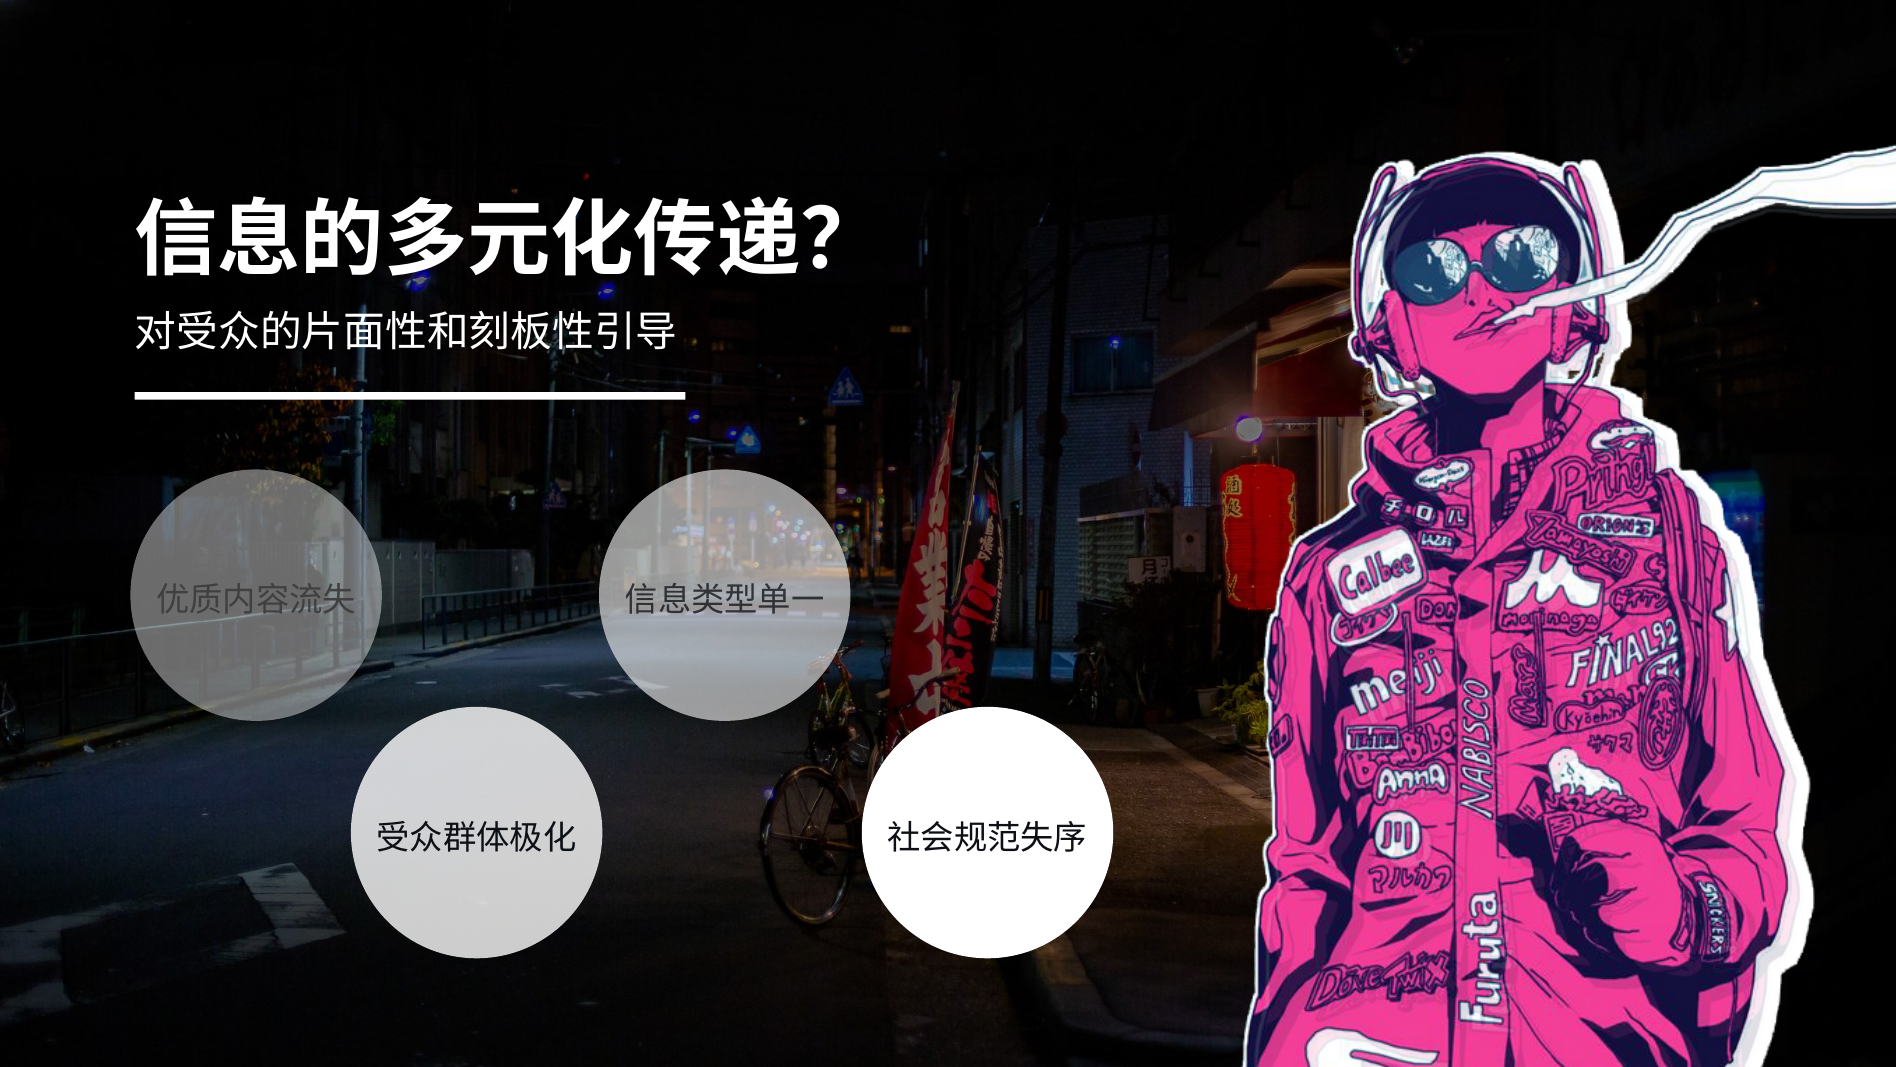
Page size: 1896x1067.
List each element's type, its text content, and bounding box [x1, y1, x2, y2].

text_box [134, 392, 686, 400]
text_box 信息的多元化传递？ [134, 168, 1111, 285]
text_box 优质内容流失 [130, 469, 382, 721]
text_box 社会规范失序 [861, 706, 1111, 959]
picture [0, 0, 1896, 1067]
text_box 对受众的片面性和刻板性引导 [134, 297, 904, 356]
text_box 受众群体极化 [350, 706, 603, 959]
text_box 信息类型单一 [598, 469, 851, 721]
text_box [1116, 97, 1896, 1067]
